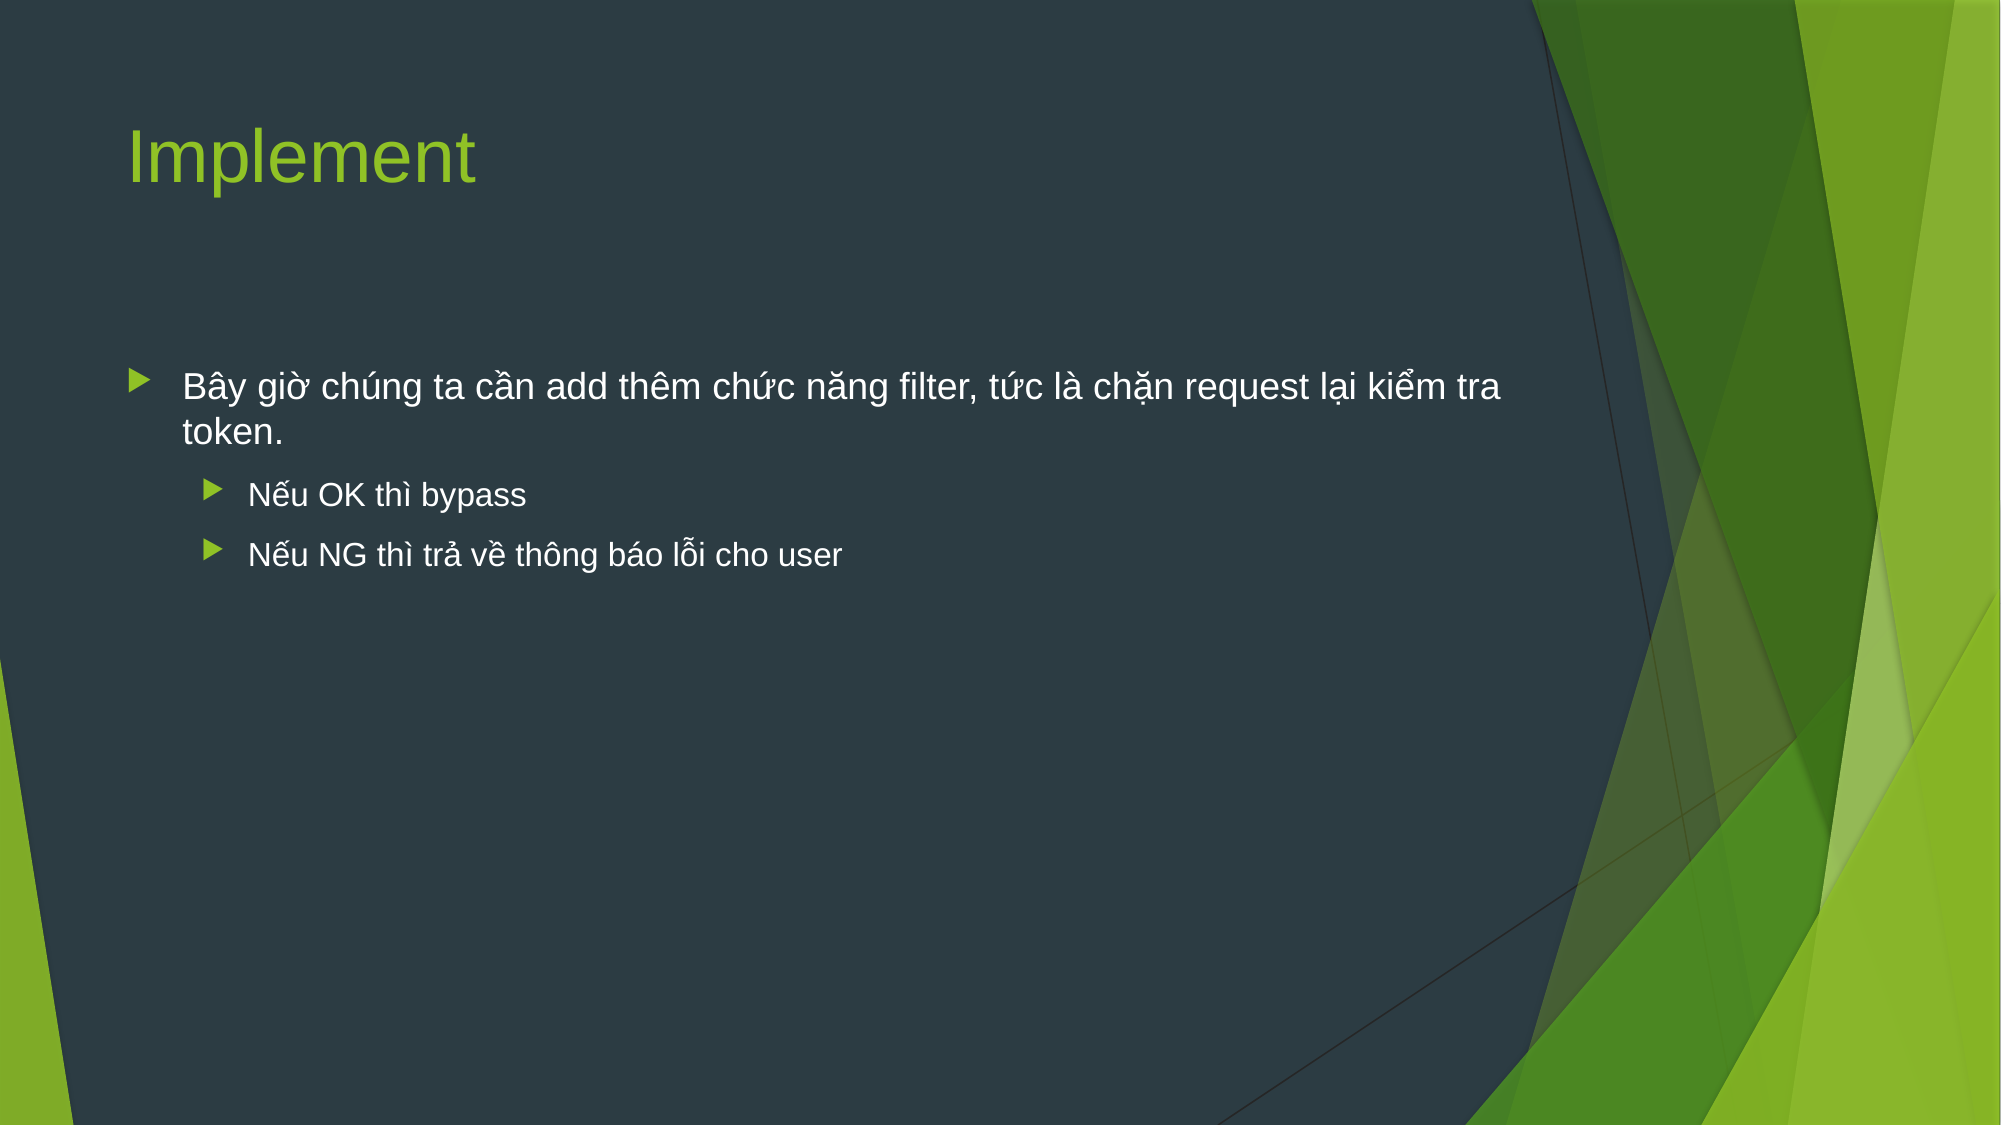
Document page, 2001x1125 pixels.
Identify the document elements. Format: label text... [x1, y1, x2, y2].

title Implement [111, 99, 1522, 317]
list Bây giờ chúng ta cần add thêm chức năng filter, tức là chặn request lại kiểm tra token. Nếu OK thì bypass Nếu NG thì trả về thông báo lỗi cho user [111, 354, 1522, 992]
